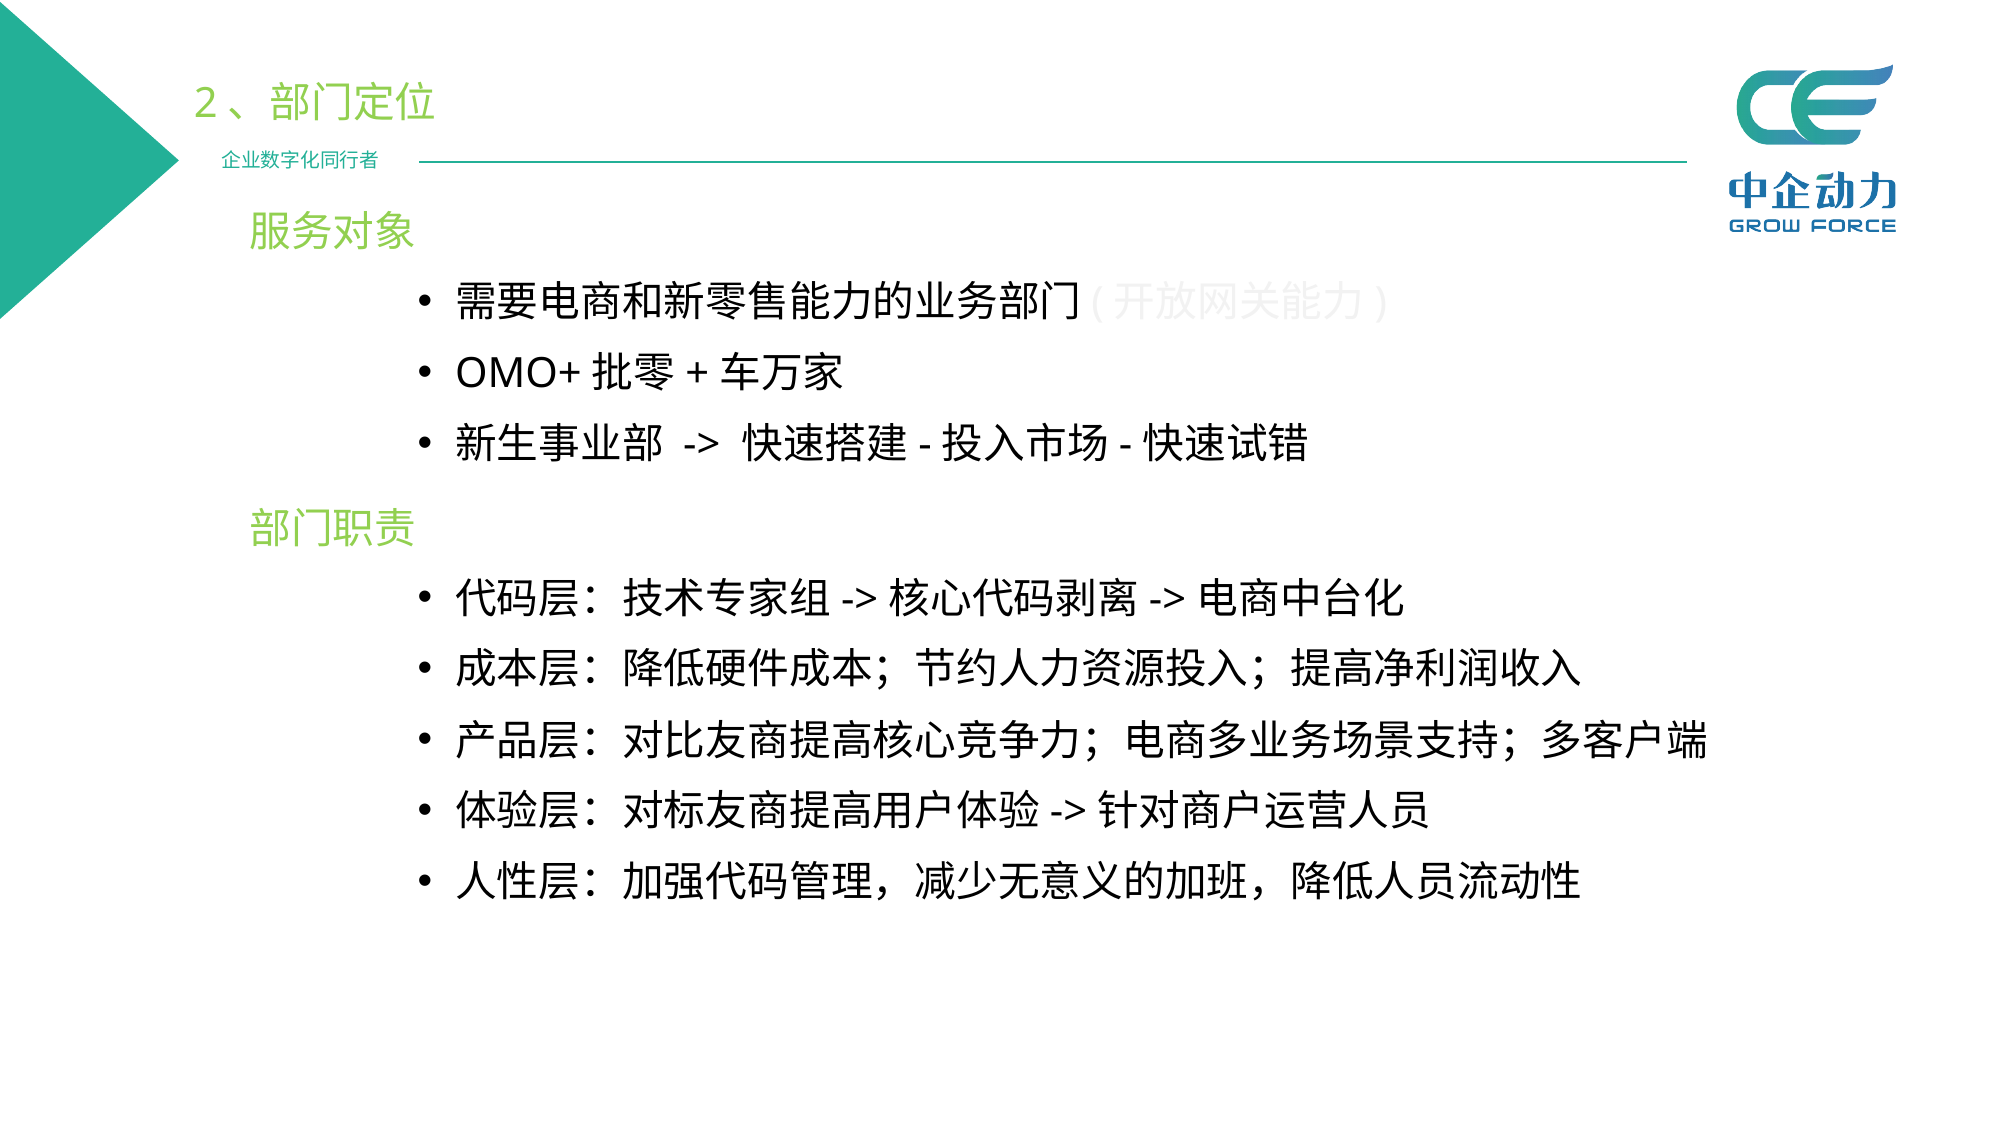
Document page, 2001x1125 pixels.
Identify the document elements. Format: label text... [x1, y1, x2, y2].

list 部门职责 [234, 499, 433, 565]
list 服务对象 [234, 203, 433, 268]
picture [1729, 64, 1896, 232]
list 需要电商和新零售能力的业务部门(开放网关能力) OMO+批零+车万家 新生事业部 -> 快速搭建-投入市场-快速试错 [402, 267, 1555, 473]
list 2、部门定位 [179, 73, 1021, 139]
list 代码层：技术专家组->核心代码剥离->电商中台化 成本层：降低硬件成本；节约人力资源投入；提高净利润收入 产品层：对比友商提高核心竞争力；电商多业务场景支持；多客户端 体验层：对标友商提高用户体验->针对商户运营人员 人性层：加强代码管理，减少无意义的加班，降低人员流动性 [402, 564, 2000, 933]
